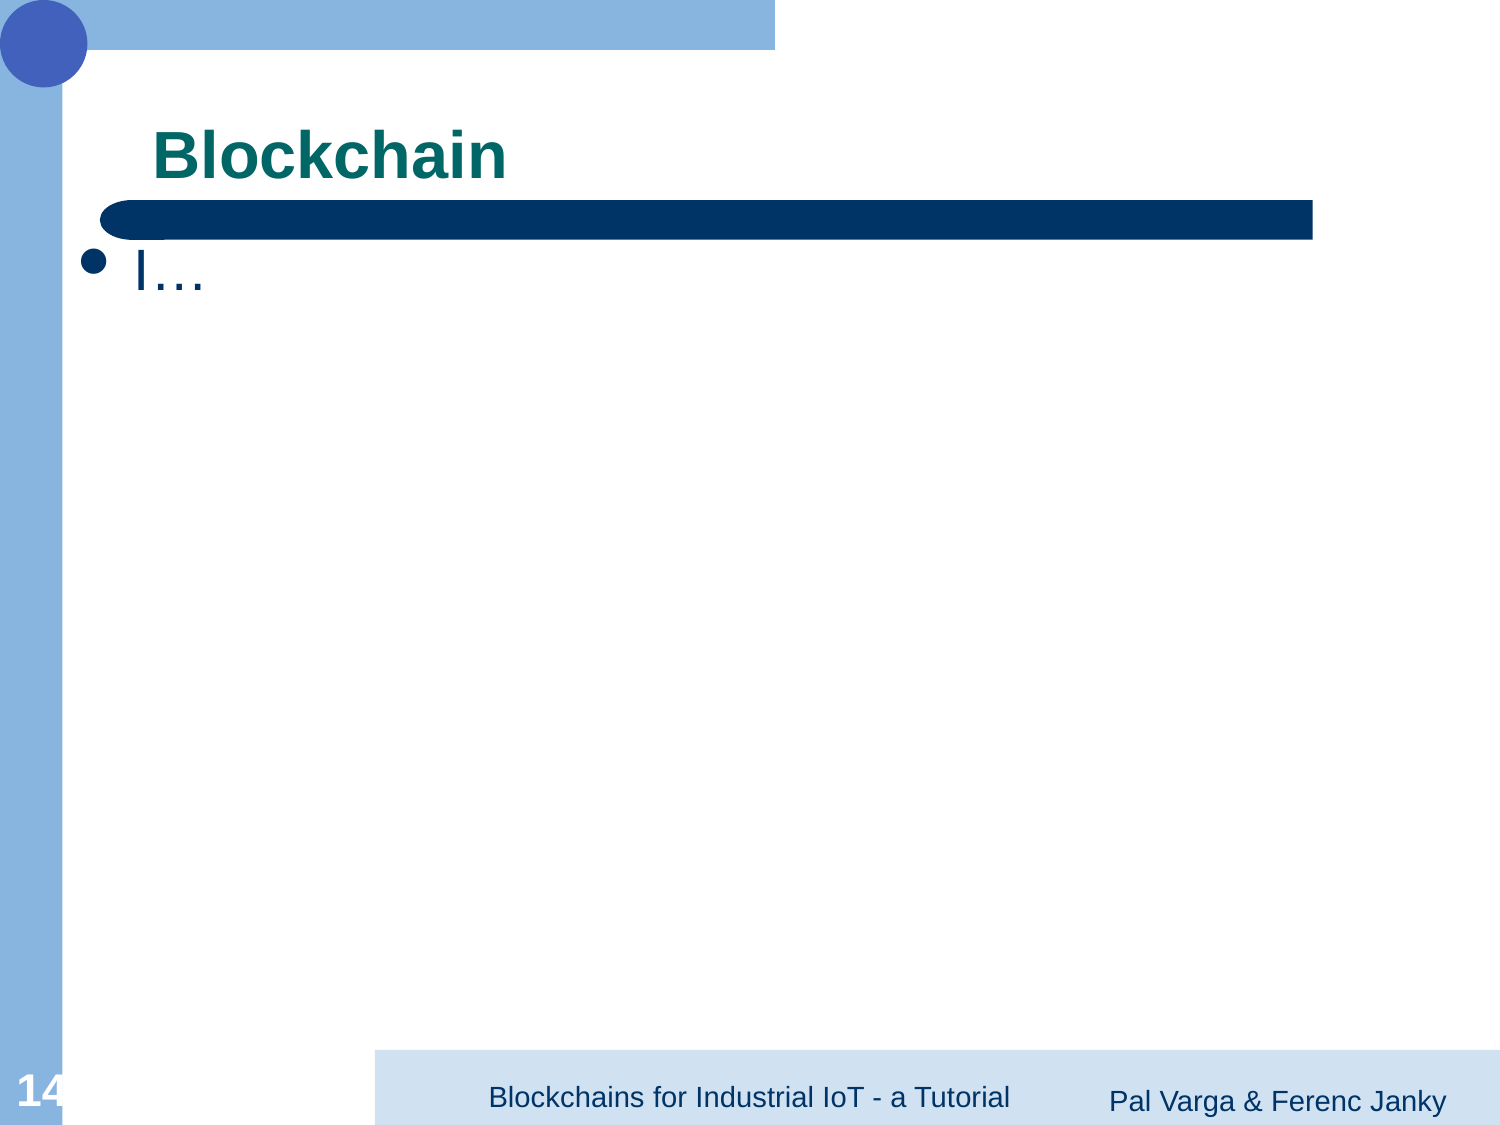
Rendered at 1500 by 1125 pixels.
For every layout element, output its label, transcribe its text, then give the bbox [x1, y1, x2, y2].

title Blockchain [137, 49, 1451, 201]
list I… [62, 224, 1463, 1013]
slide_number Pal Varga & Ferenc Janky [1074, 1004, 1463, 1125]
slide_number 14 [1, 1053, 101, 1124]
footer Blockchains for Industrial IoT - a Tutorial [374, 1034, 1126, 1122]
